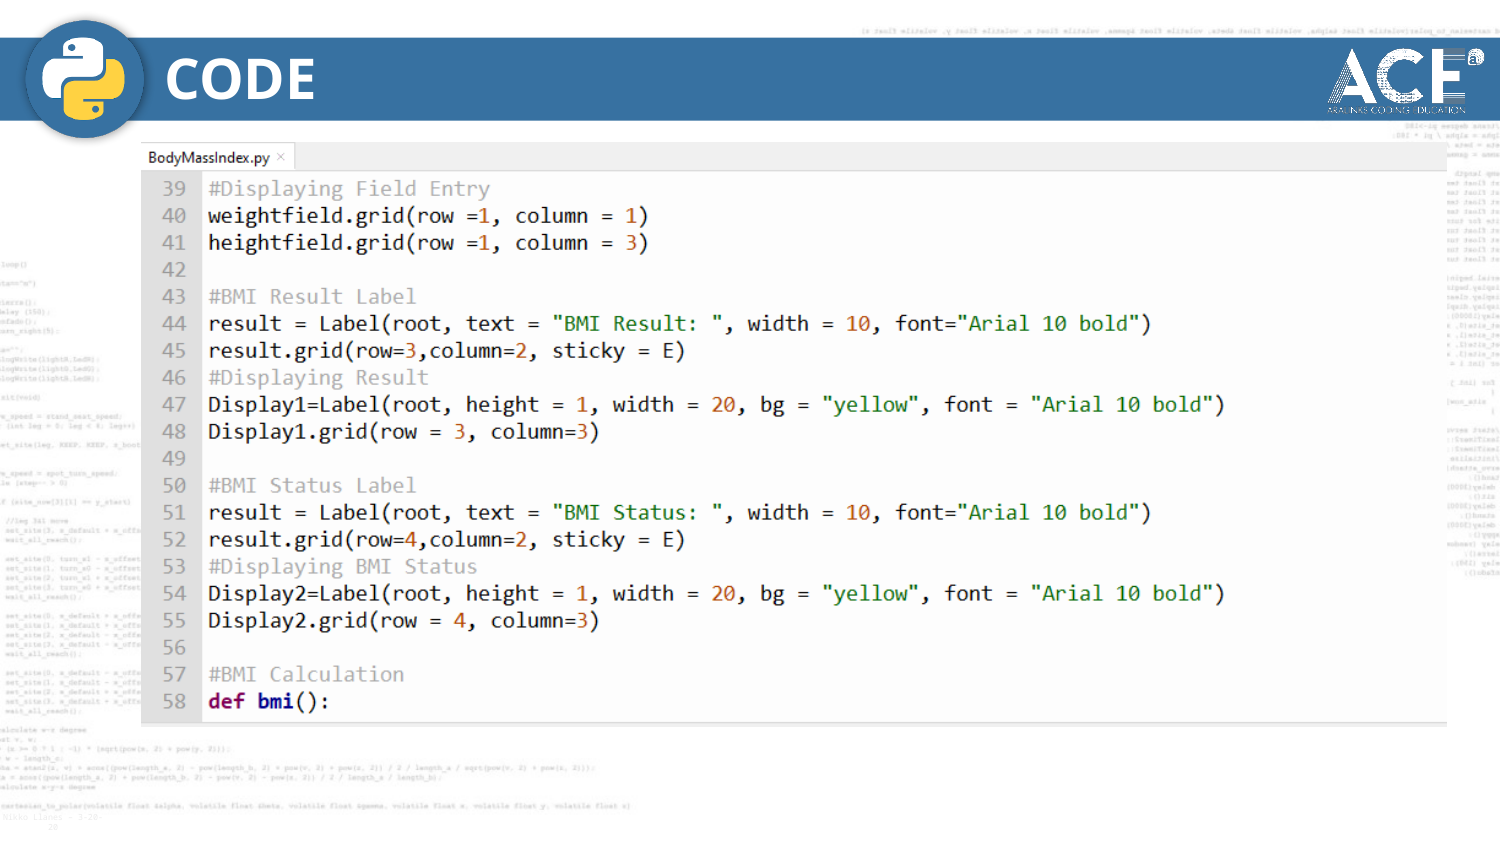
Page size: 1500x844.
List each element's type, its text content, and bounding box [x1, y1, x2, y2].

text_box CODE [153, 37, 1435, 121]
picture [0, 20, 1500, 817]
